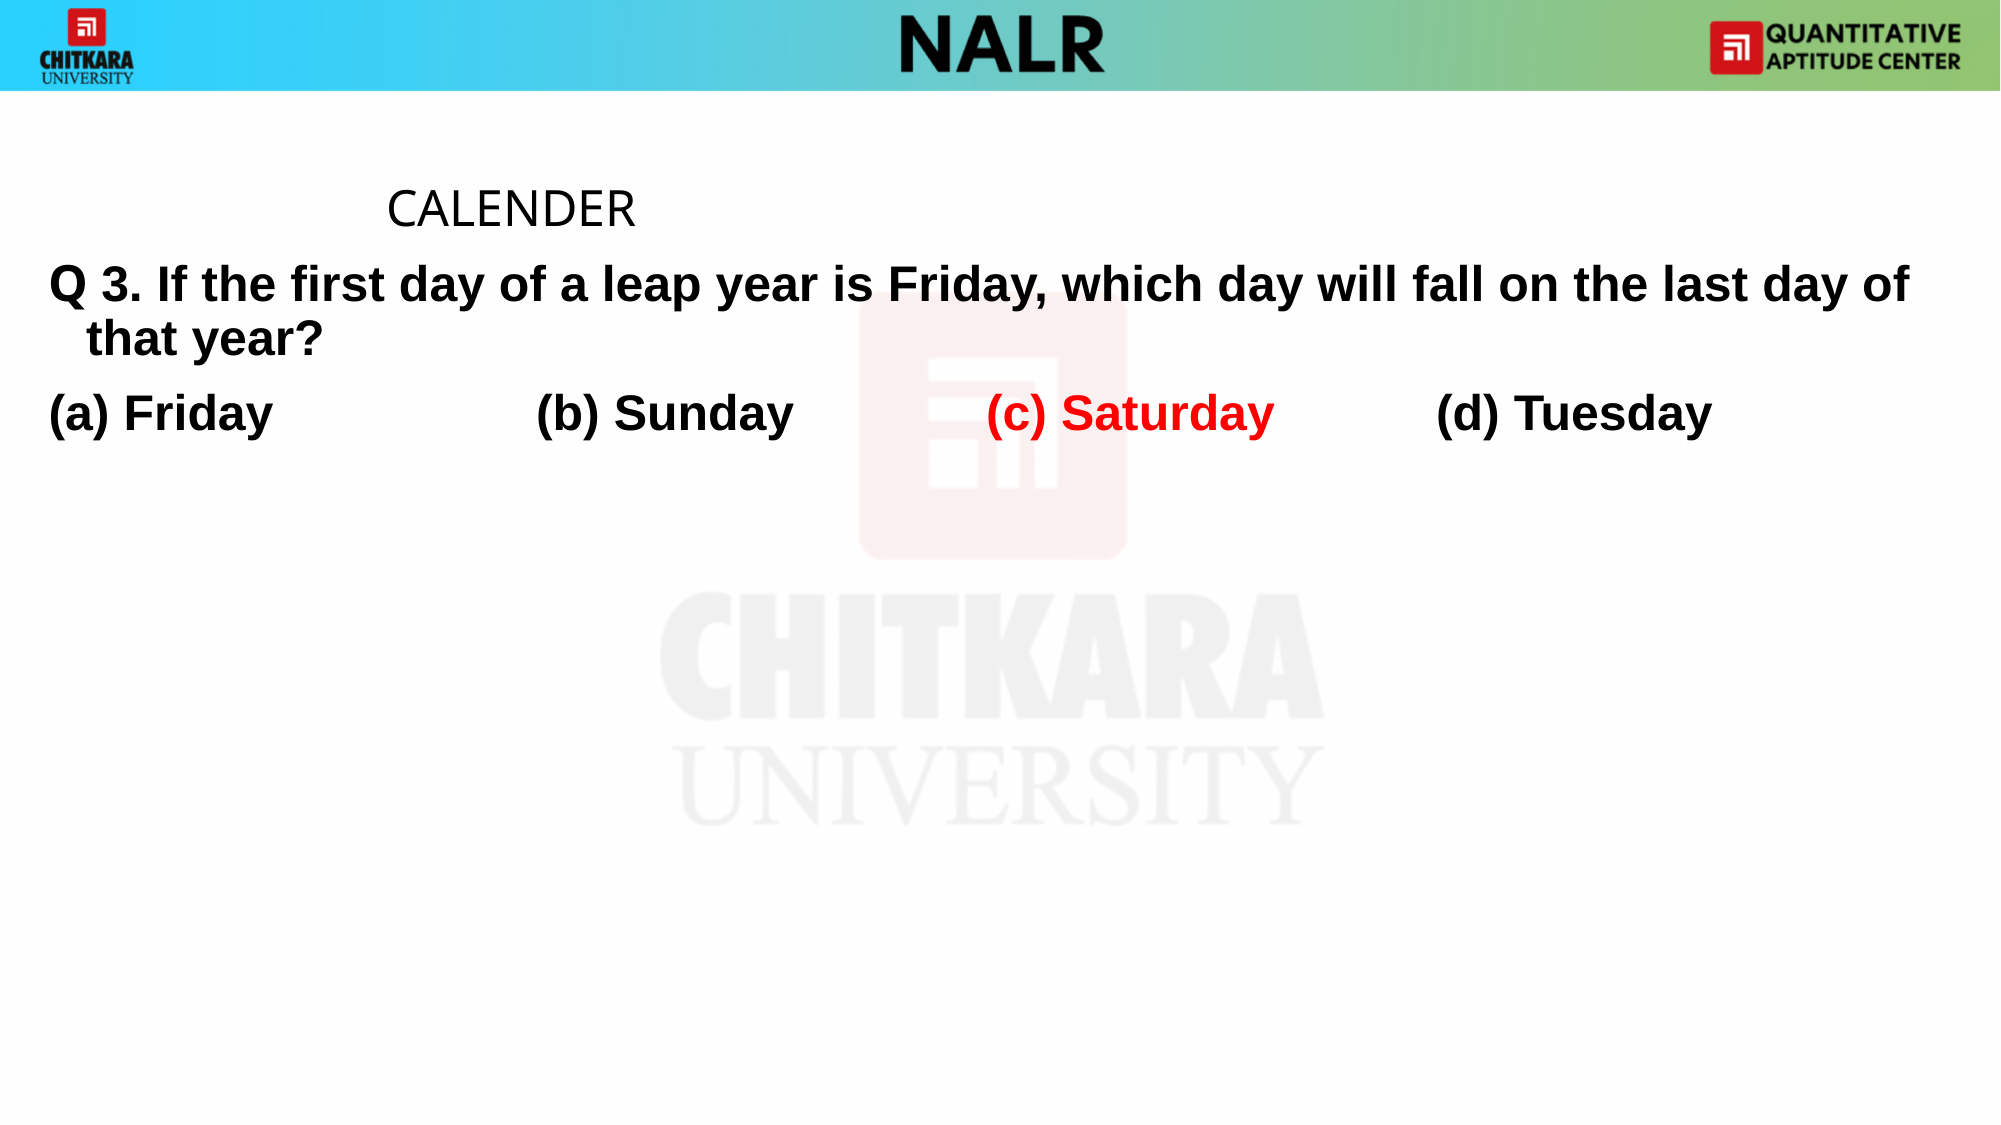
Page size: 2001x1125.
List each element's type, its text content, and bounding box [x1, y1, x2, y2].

title [41, 31, 1959, 142]
picture [0, 0, 2001, 1125]
list CALENDER Q 3. If the first day of a leap year is Friday, which day will fall on the last day of that year? (a) Friday (b) Sunday (c) Saturday (d) Tuesday [33, 175, 1959, 1053]
